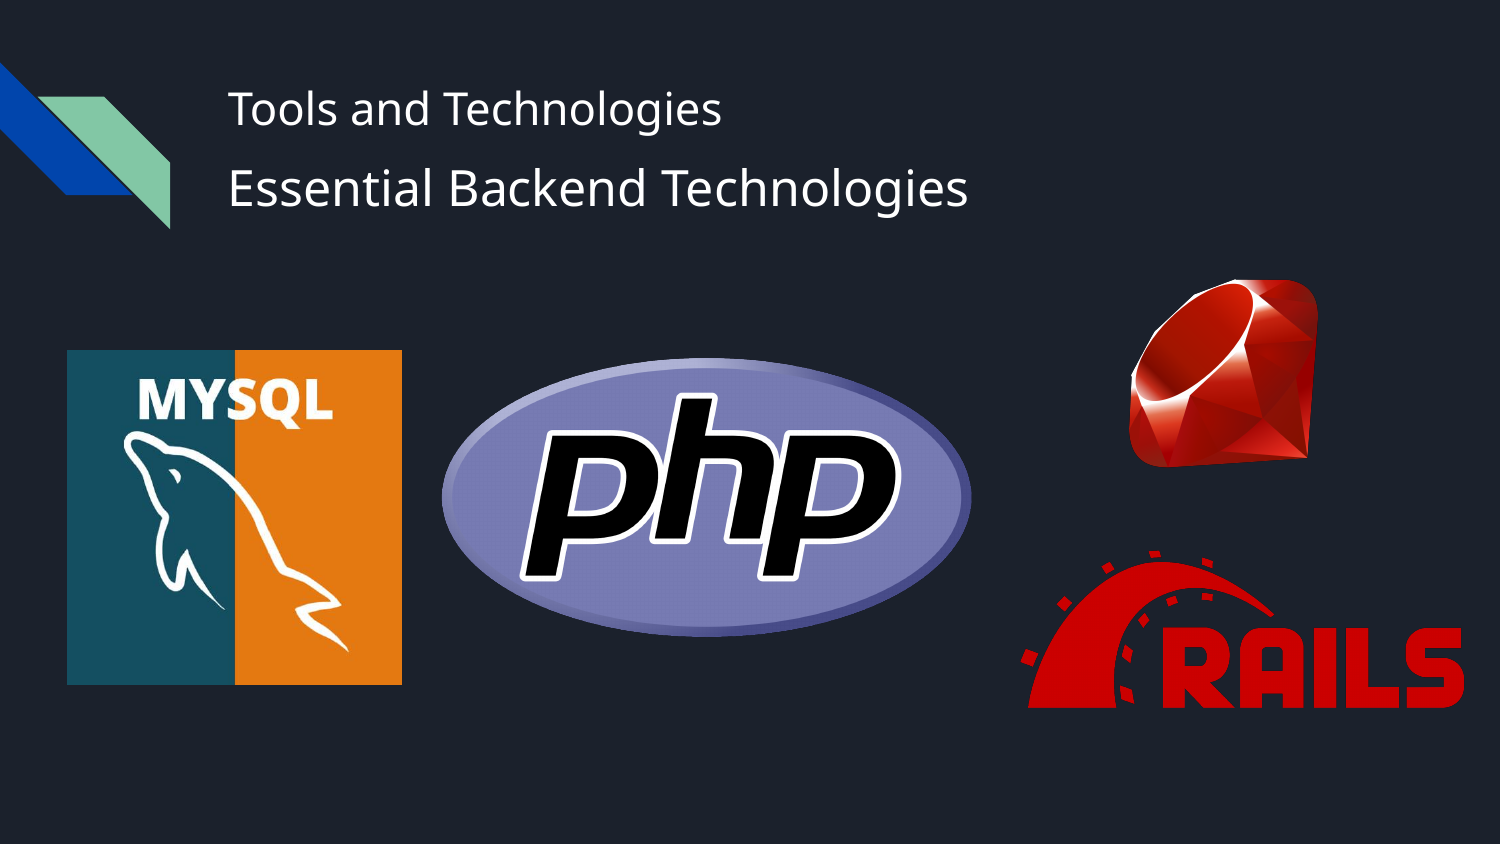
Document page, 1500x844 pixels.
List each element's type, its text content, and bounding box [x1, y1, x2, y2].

picture [66, 350, 402, 685]
picture [433, 350, 979, 645]
title Tools and Technologies [212, 64, 1368, 150]
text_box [1010, 279, 1472, 716]
text_box Essential Backend Technologies [212, 141, 1007, 232]
